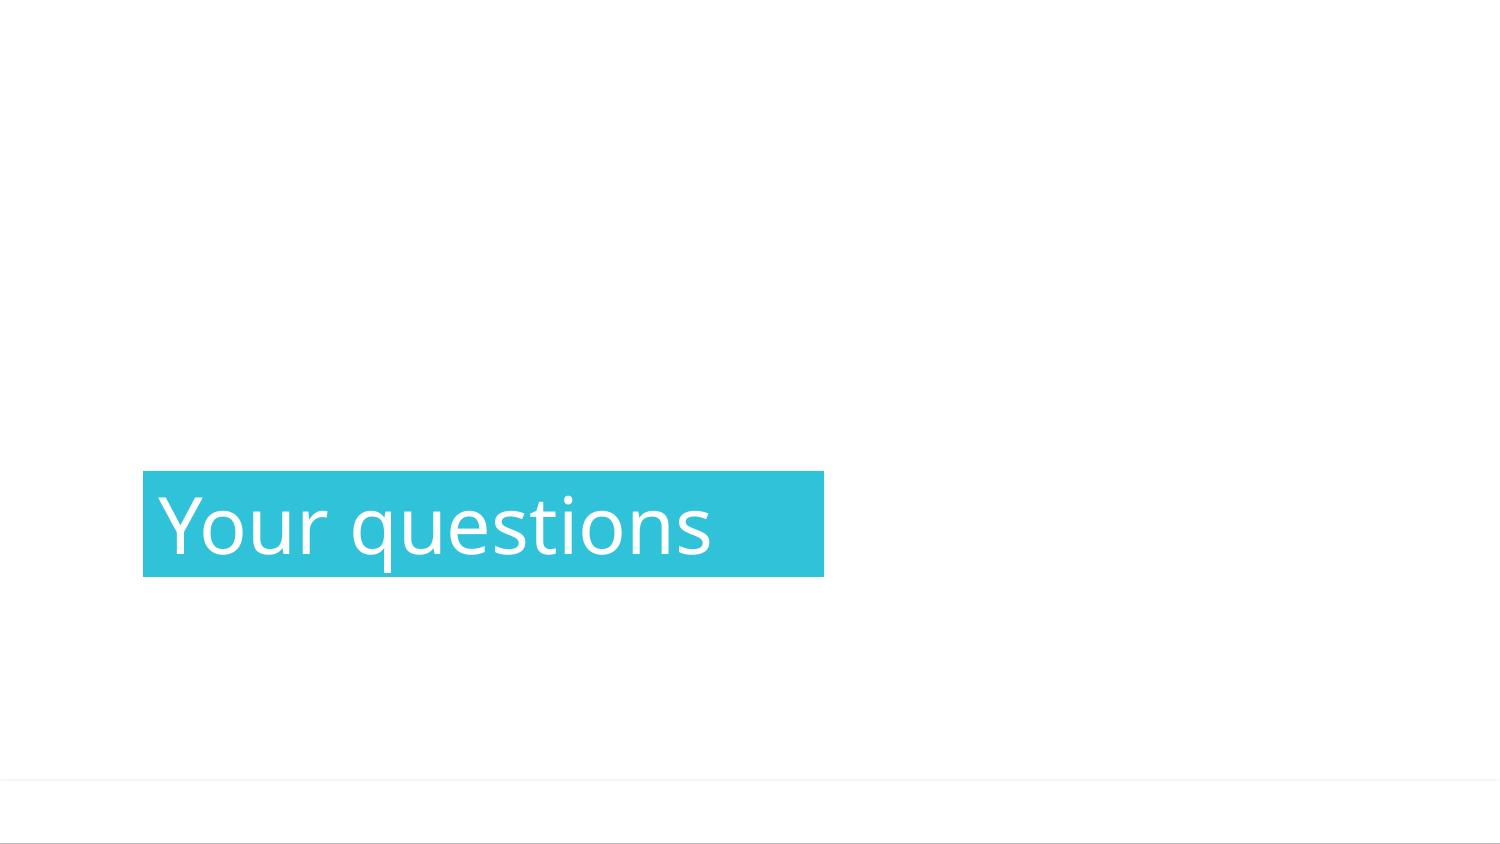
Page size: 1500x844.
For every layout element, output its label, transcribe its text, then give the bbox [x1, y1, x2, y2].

title Your questions [143, 470, 825, 577]
